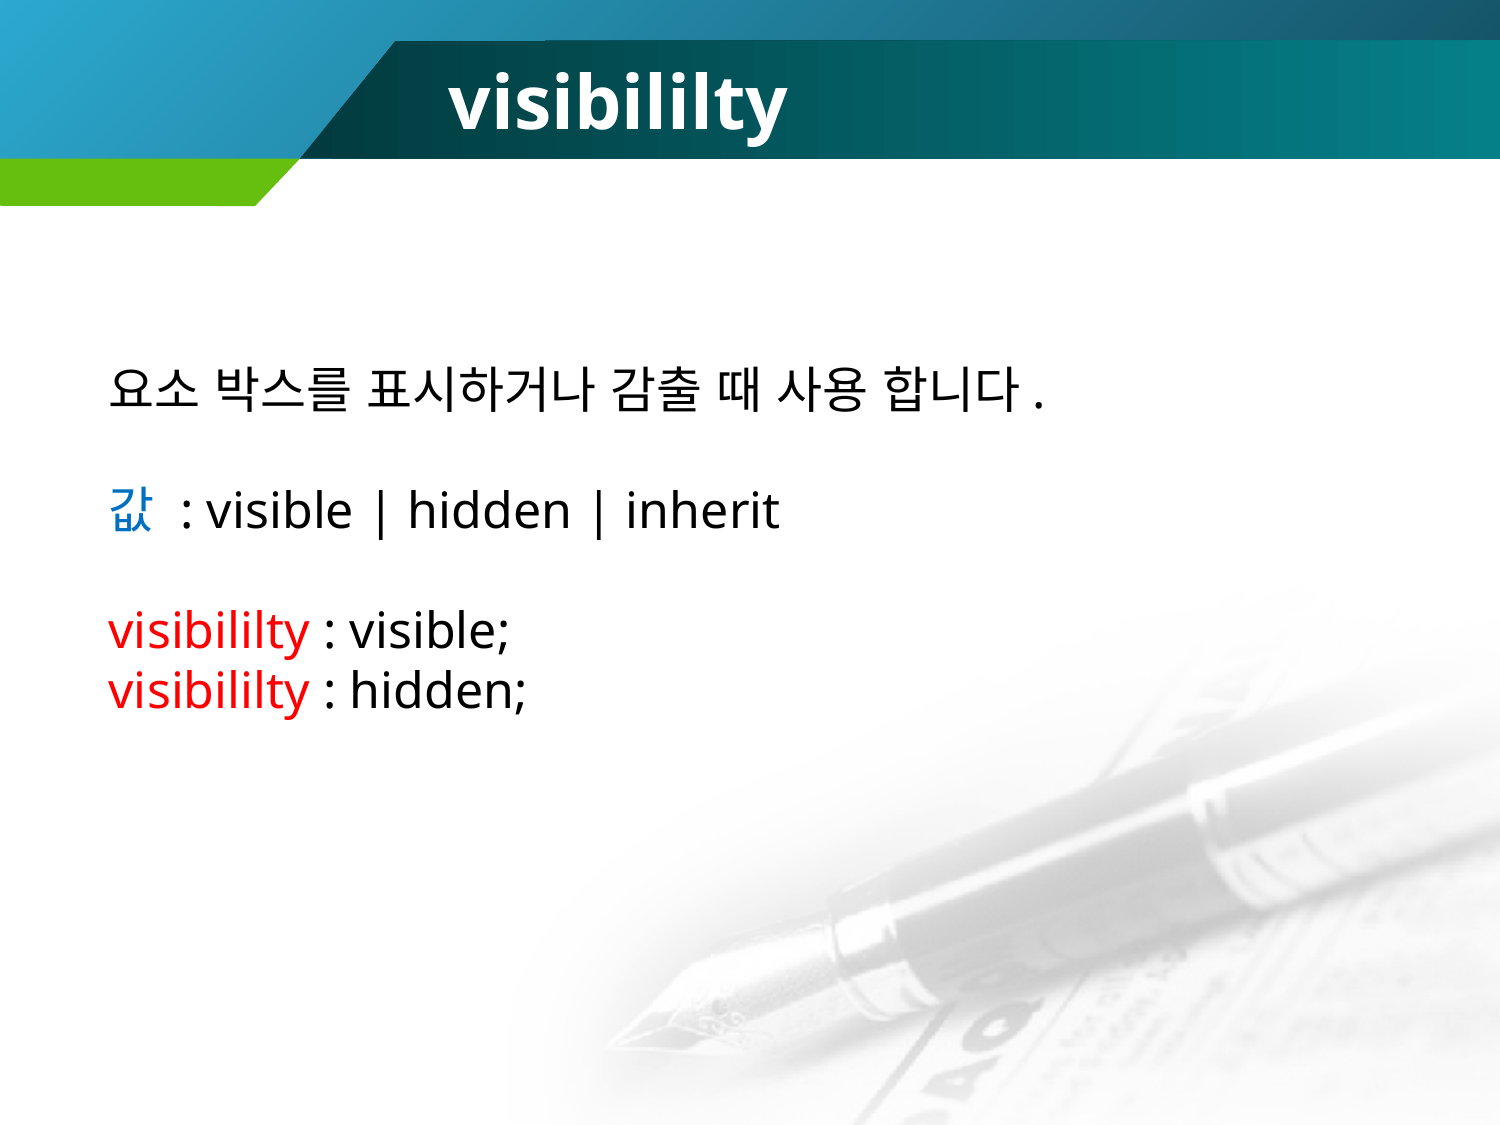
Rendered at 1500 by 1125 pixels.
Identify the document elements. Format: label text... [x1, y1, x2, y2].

title visibililty [433, 36, 1500, 163]
picture [490, 448, 1500, 1125]
text_box 요소 박스를 표시하거나 감출 때 사용 합니다. 값 : visible | hidden | inherit visibililty : visible; visibililty : hidden; [93, 351, 1348, 727]
